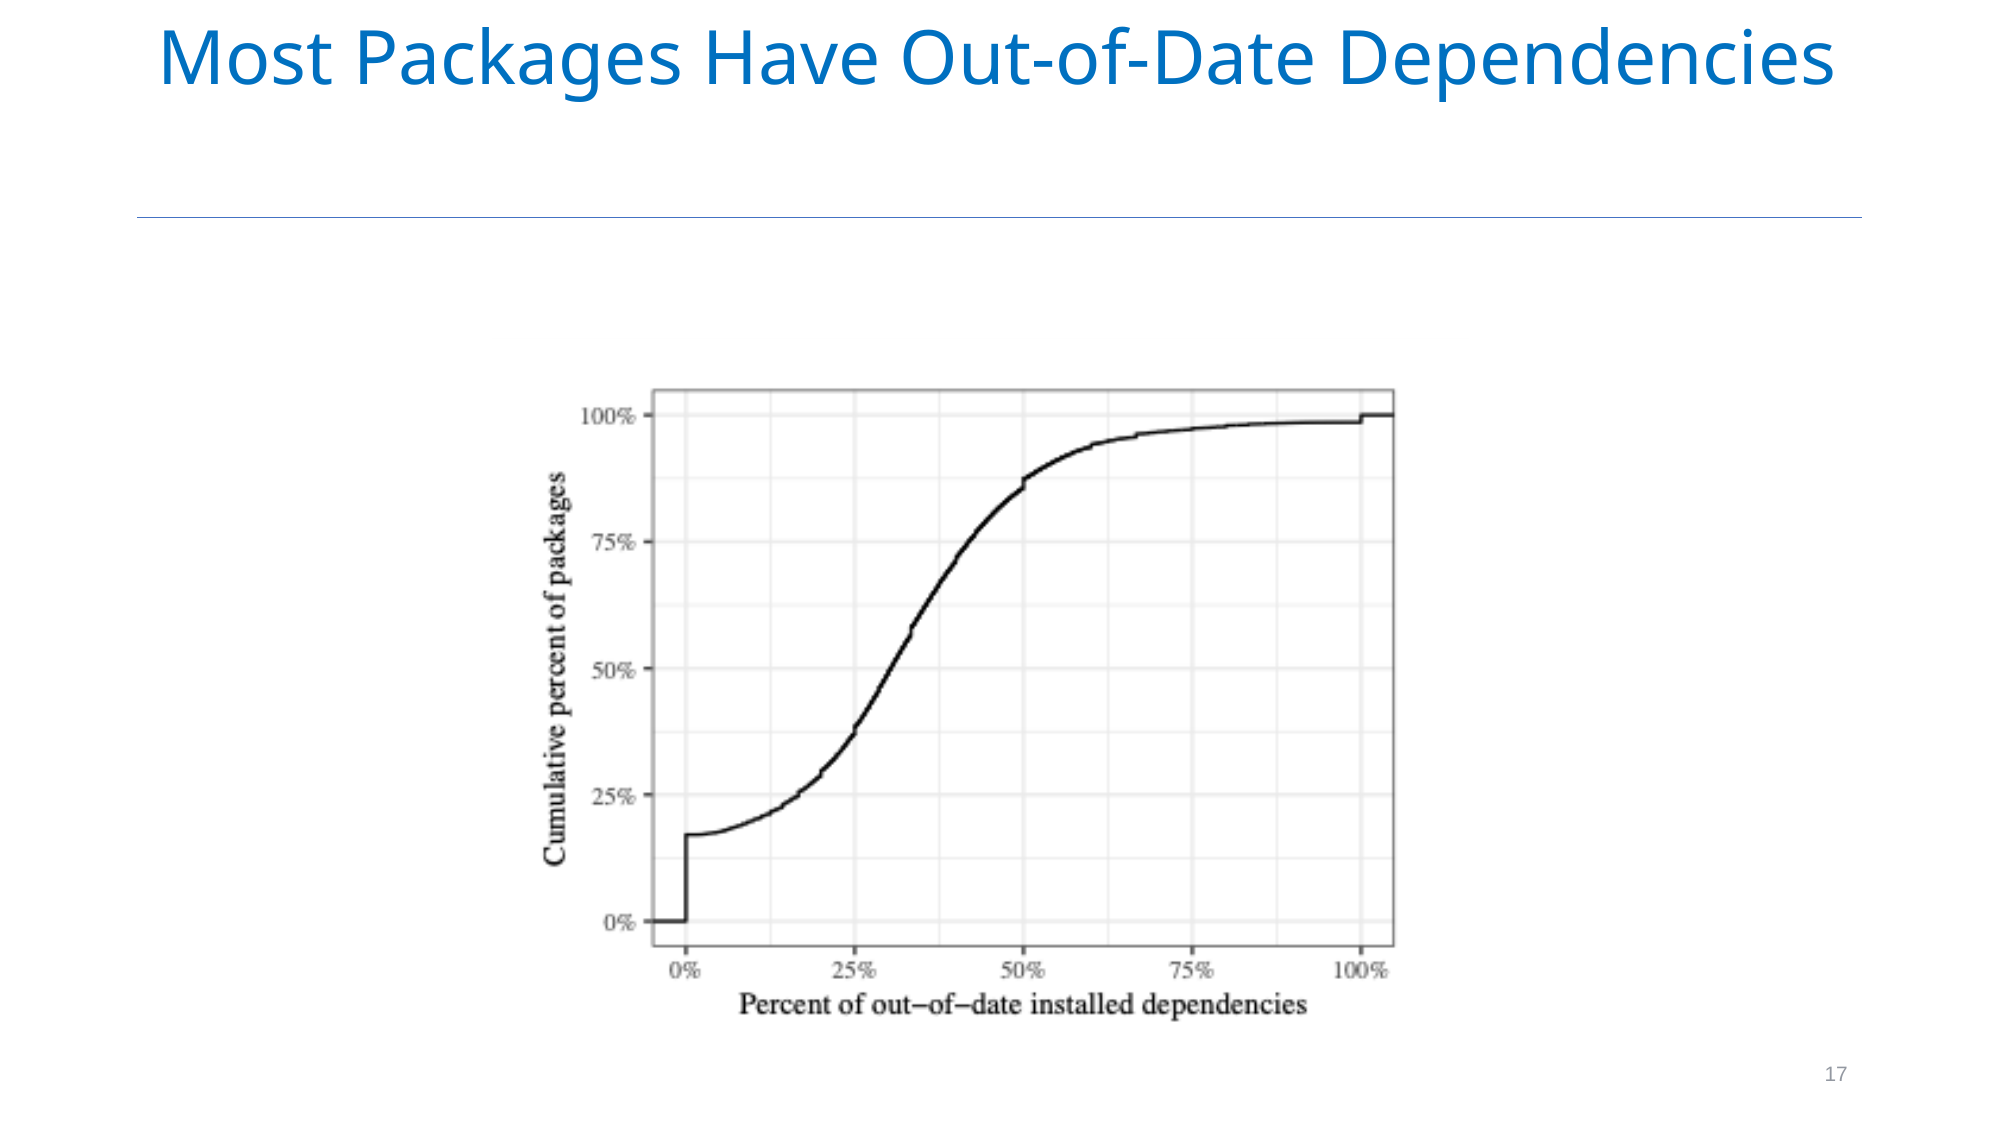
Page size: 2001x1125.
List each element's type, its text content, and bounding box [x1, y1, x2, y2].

picture [492, 337, 1470, 1036]
slide_number 17 [1412, 1042, 1863, 1103]
title Most Packages Have Out-of-Date Dependencies [137, 0, 1863, 218]
